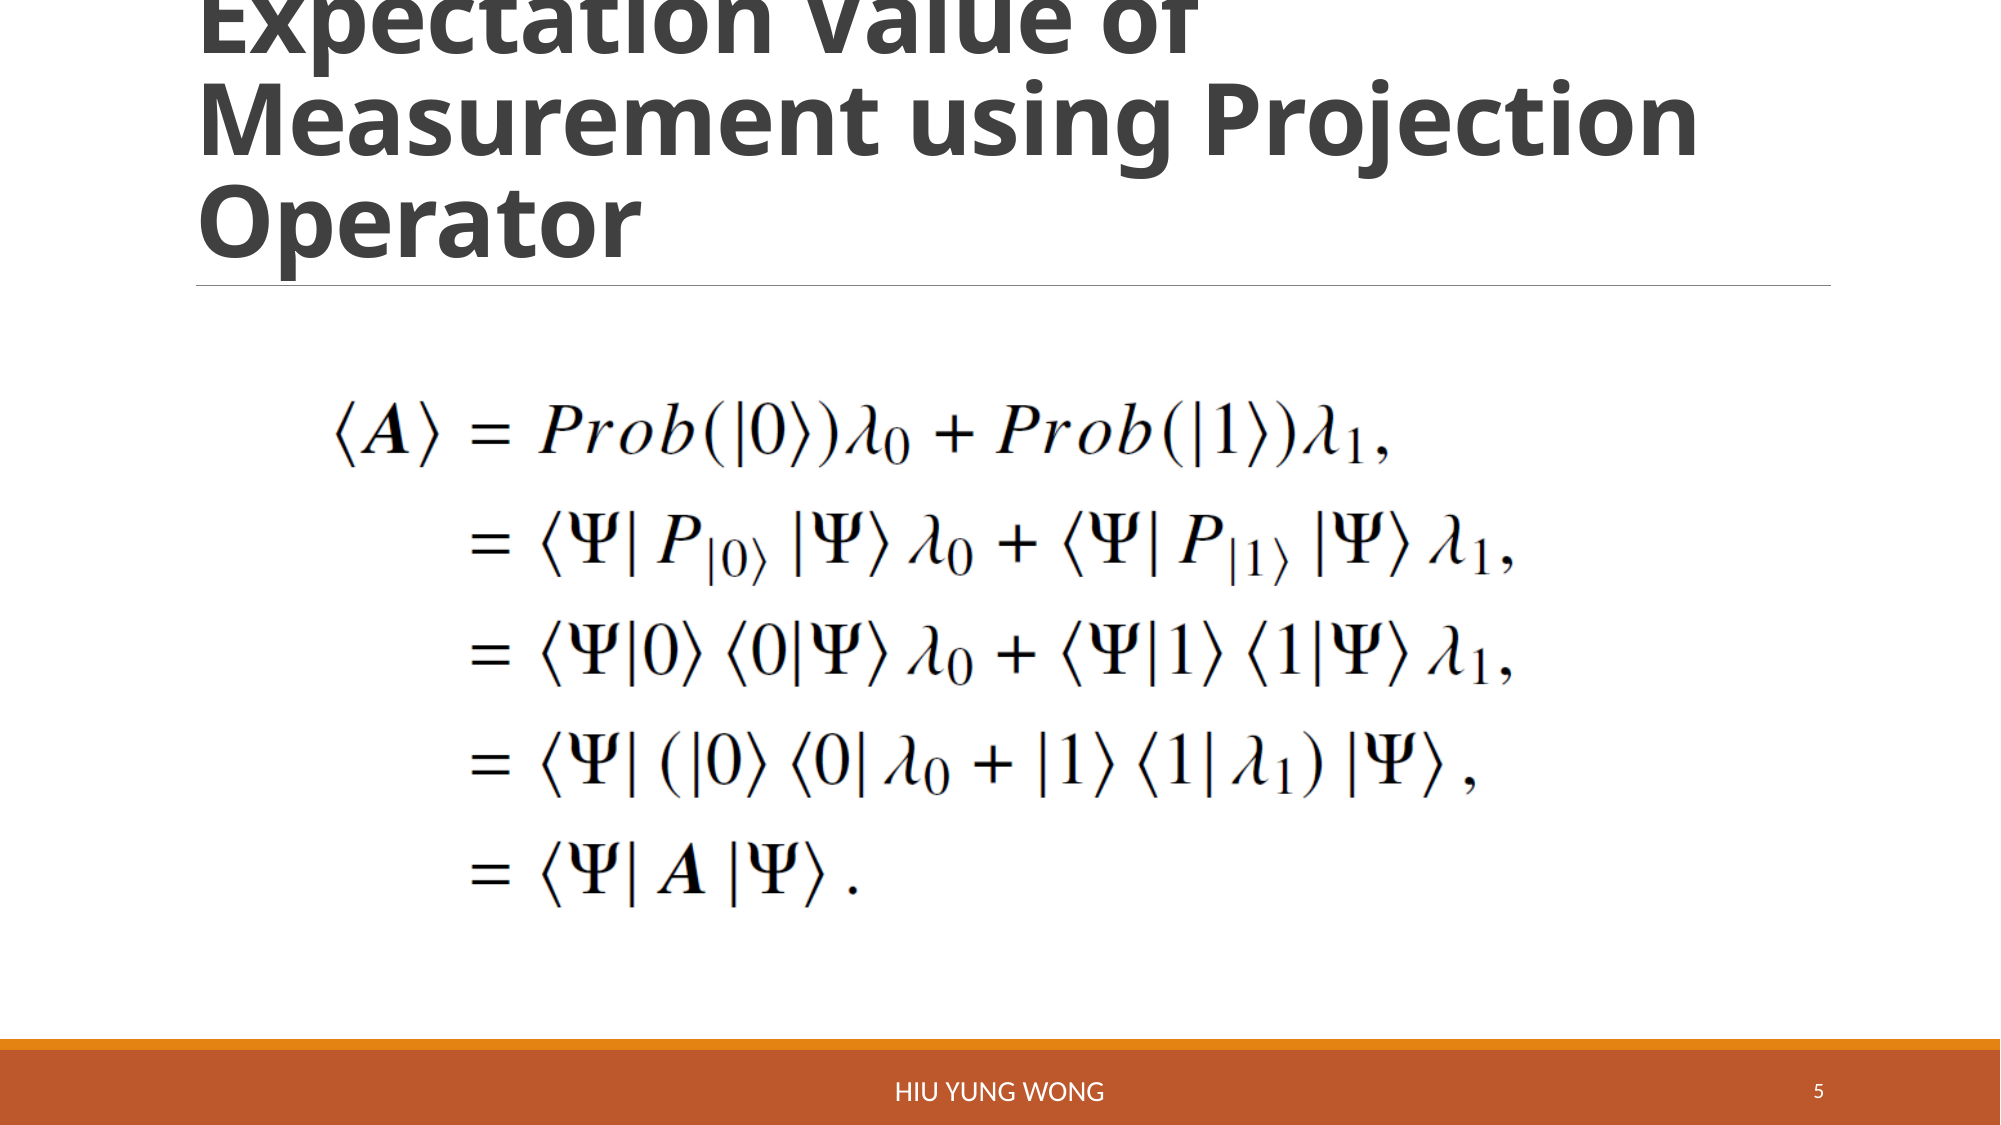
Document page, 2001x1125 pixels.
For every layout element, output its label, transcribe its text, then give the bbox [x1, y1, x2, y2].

slide_number 5 [1624, 1059, 1840, 1120]
picture [299, 324, 1601, 955]
footer Hiu Yung Wong [604, 1059, 1396, 1120]
title Expectation Value of Measurement using Projection Operator [180, 47, 1830, 285]
